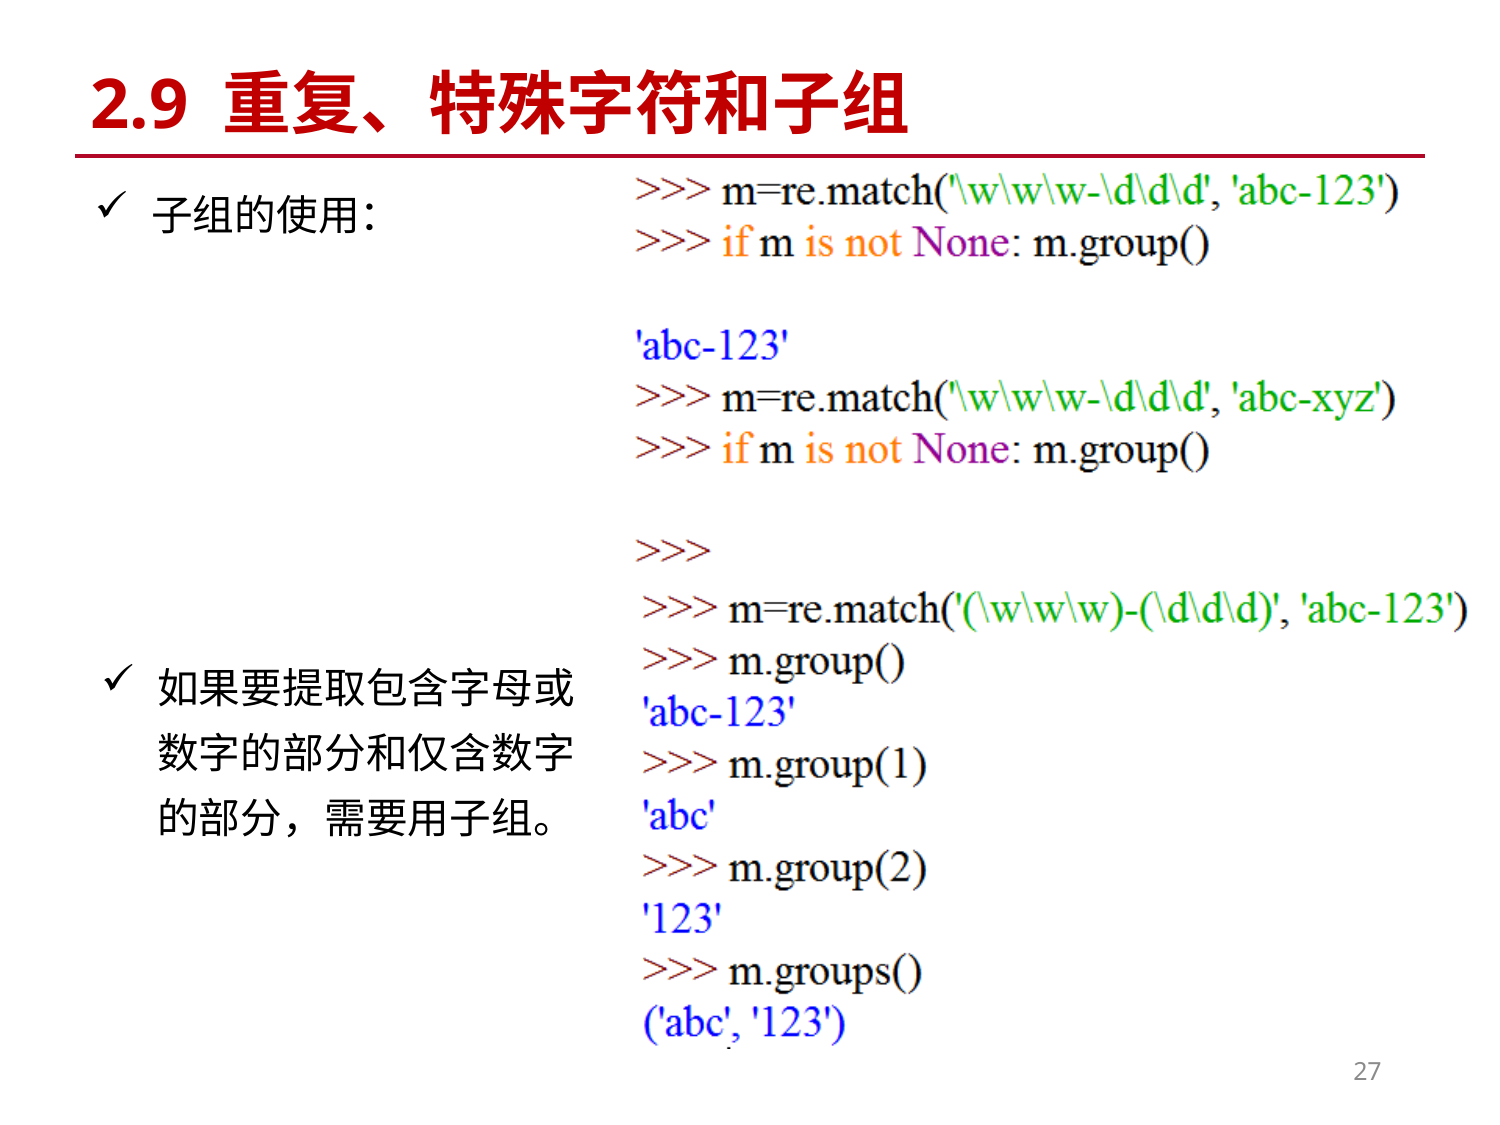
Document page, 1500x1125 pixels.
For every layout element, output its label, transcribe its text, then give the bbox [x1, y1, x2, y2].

picture [633, 164, 1456, 576]
title 2.9 重复、特殊字符和子组 [75, 59, 1425, 153]
text_box 如果要提取包含字母或数字的部分和仅含数字的部分，需要用子组。 [86, 639, 606, 850]
text_box 子组的使用： [79, 166, 633, 247]
slide_number 27 [1059, 1049, 1397, 1103]
picture [643, 579, 1500, 1049]
